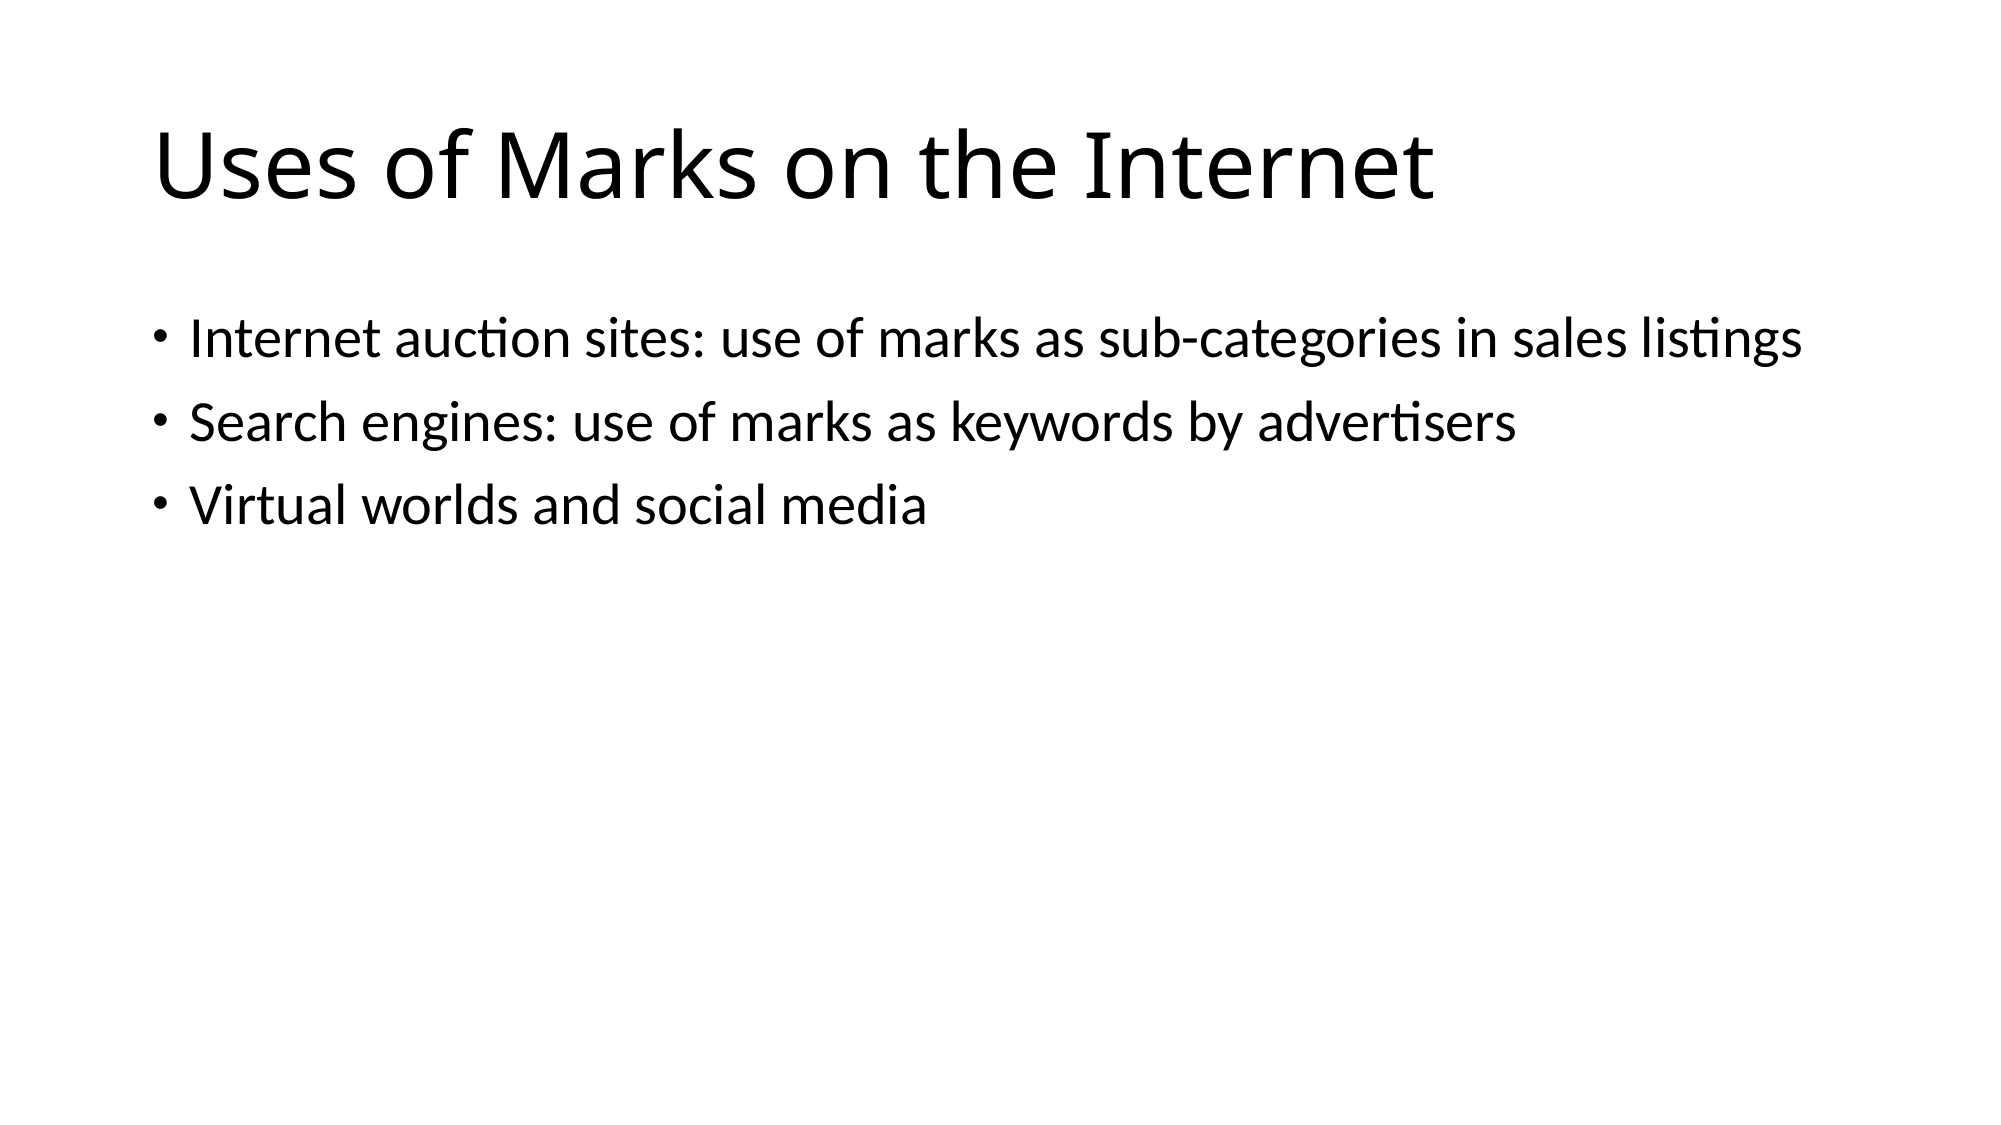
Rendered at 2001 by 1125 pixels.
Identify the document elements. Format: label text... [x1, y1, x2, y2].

title Uses of Marks on the Internet [137, 59, 1863, 278]
list Internet auction sites: use of marks as sub-categories in sales listings Search engines: use of marks as keywords by advertisers Virtual worlds and social media [137, 299, 1863, 1014]
